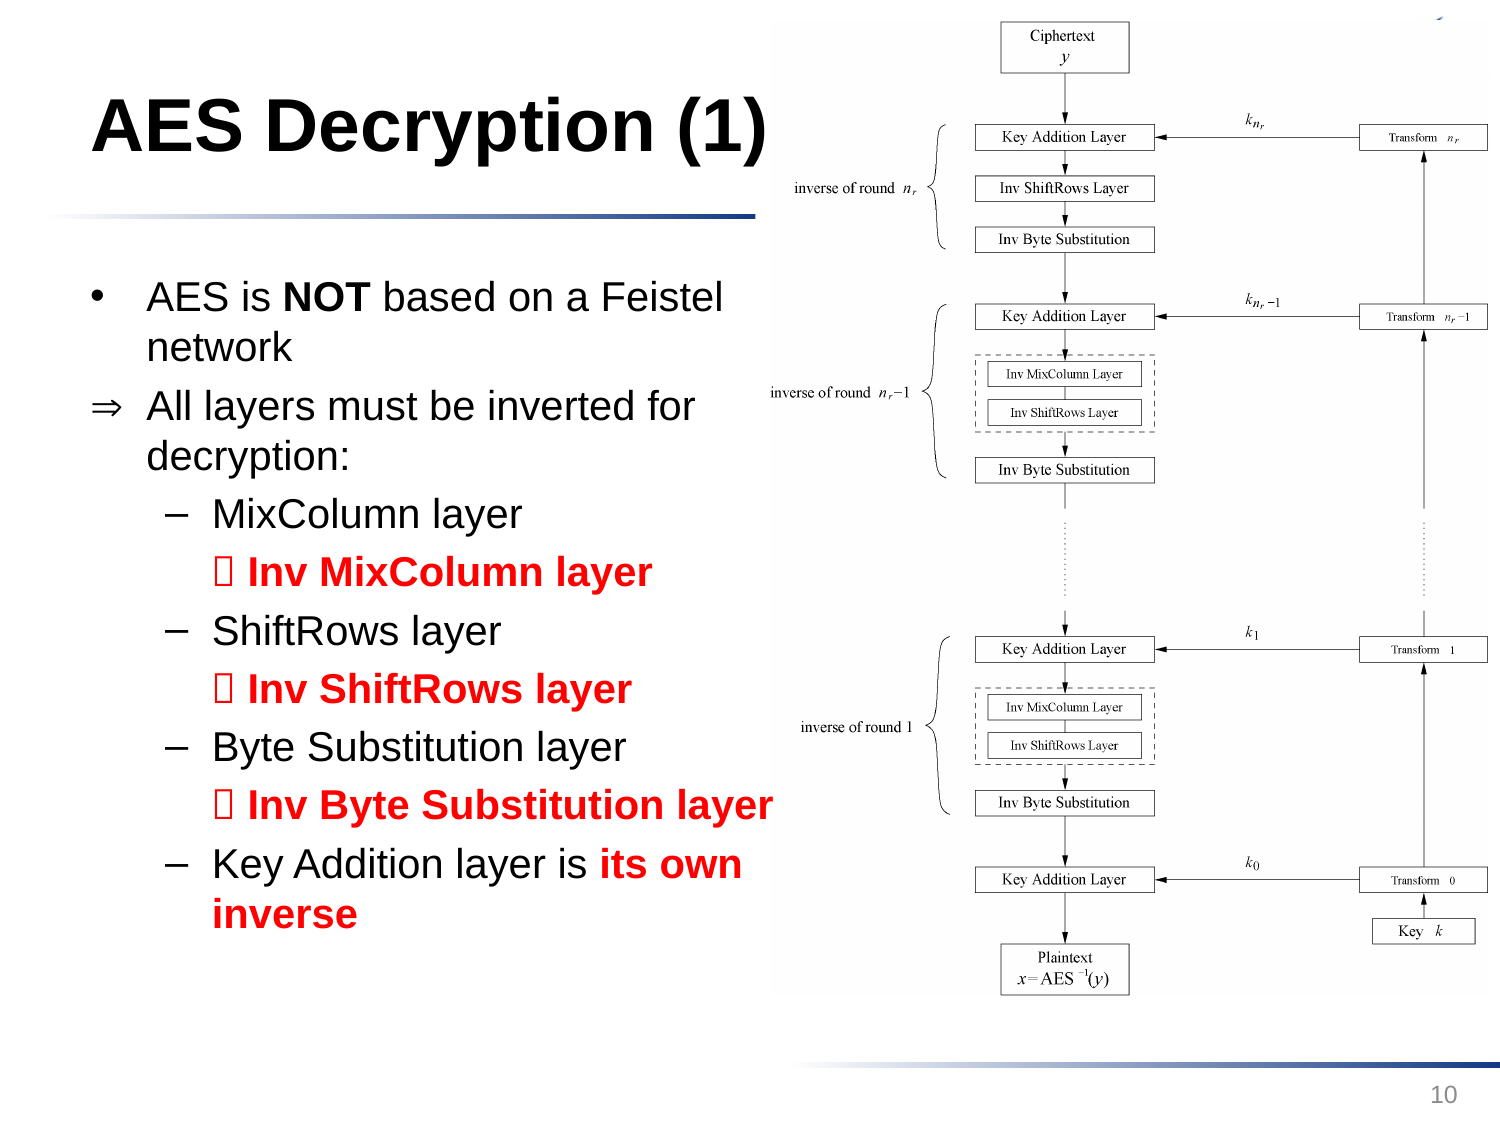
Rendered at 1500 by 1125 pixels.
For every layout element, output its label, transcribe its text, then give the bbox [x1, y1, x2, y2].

title AES Decryption (1) [75, 27, 765, 215]
slide_number 10 [1123, 1064, 1474, 1124]
text_box AES is NOT based on a Feistel network  All layers must be inverted for decryption: MixColumn layer  Inv MixColumn layer ShiftRows layer  Inv ShiftRows layer Byte Substitution layer  Inv Byte Substitution layer Key Addition layer is its own inverse [75, 262, 776, 1005]
picture [770, 0, 1500, 996]
